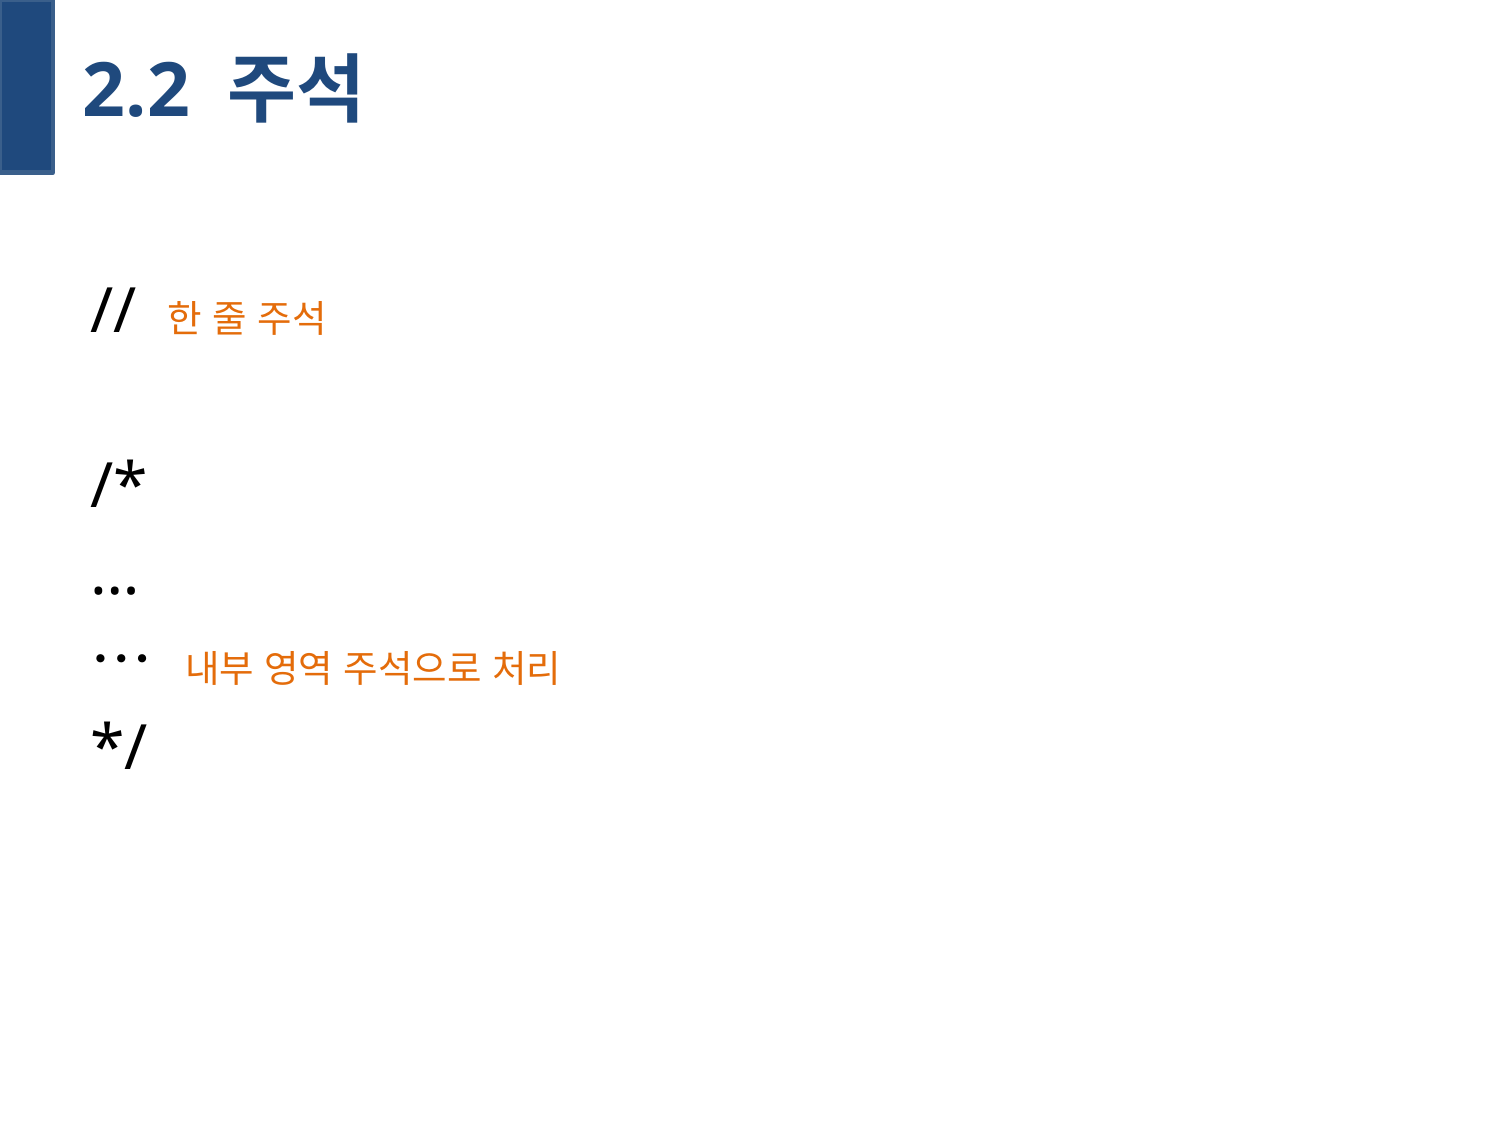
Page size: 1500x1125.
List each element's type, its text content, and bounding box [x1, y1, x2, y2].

text_box 2.2 주석 [53, 26, 396, 146]
list // 한 줄 주석 /* … … 내부 영역 주석으로 처리 */ [75, 262, 1425, 1005]
text_box ㅊ [0, 0, 55, 175]
